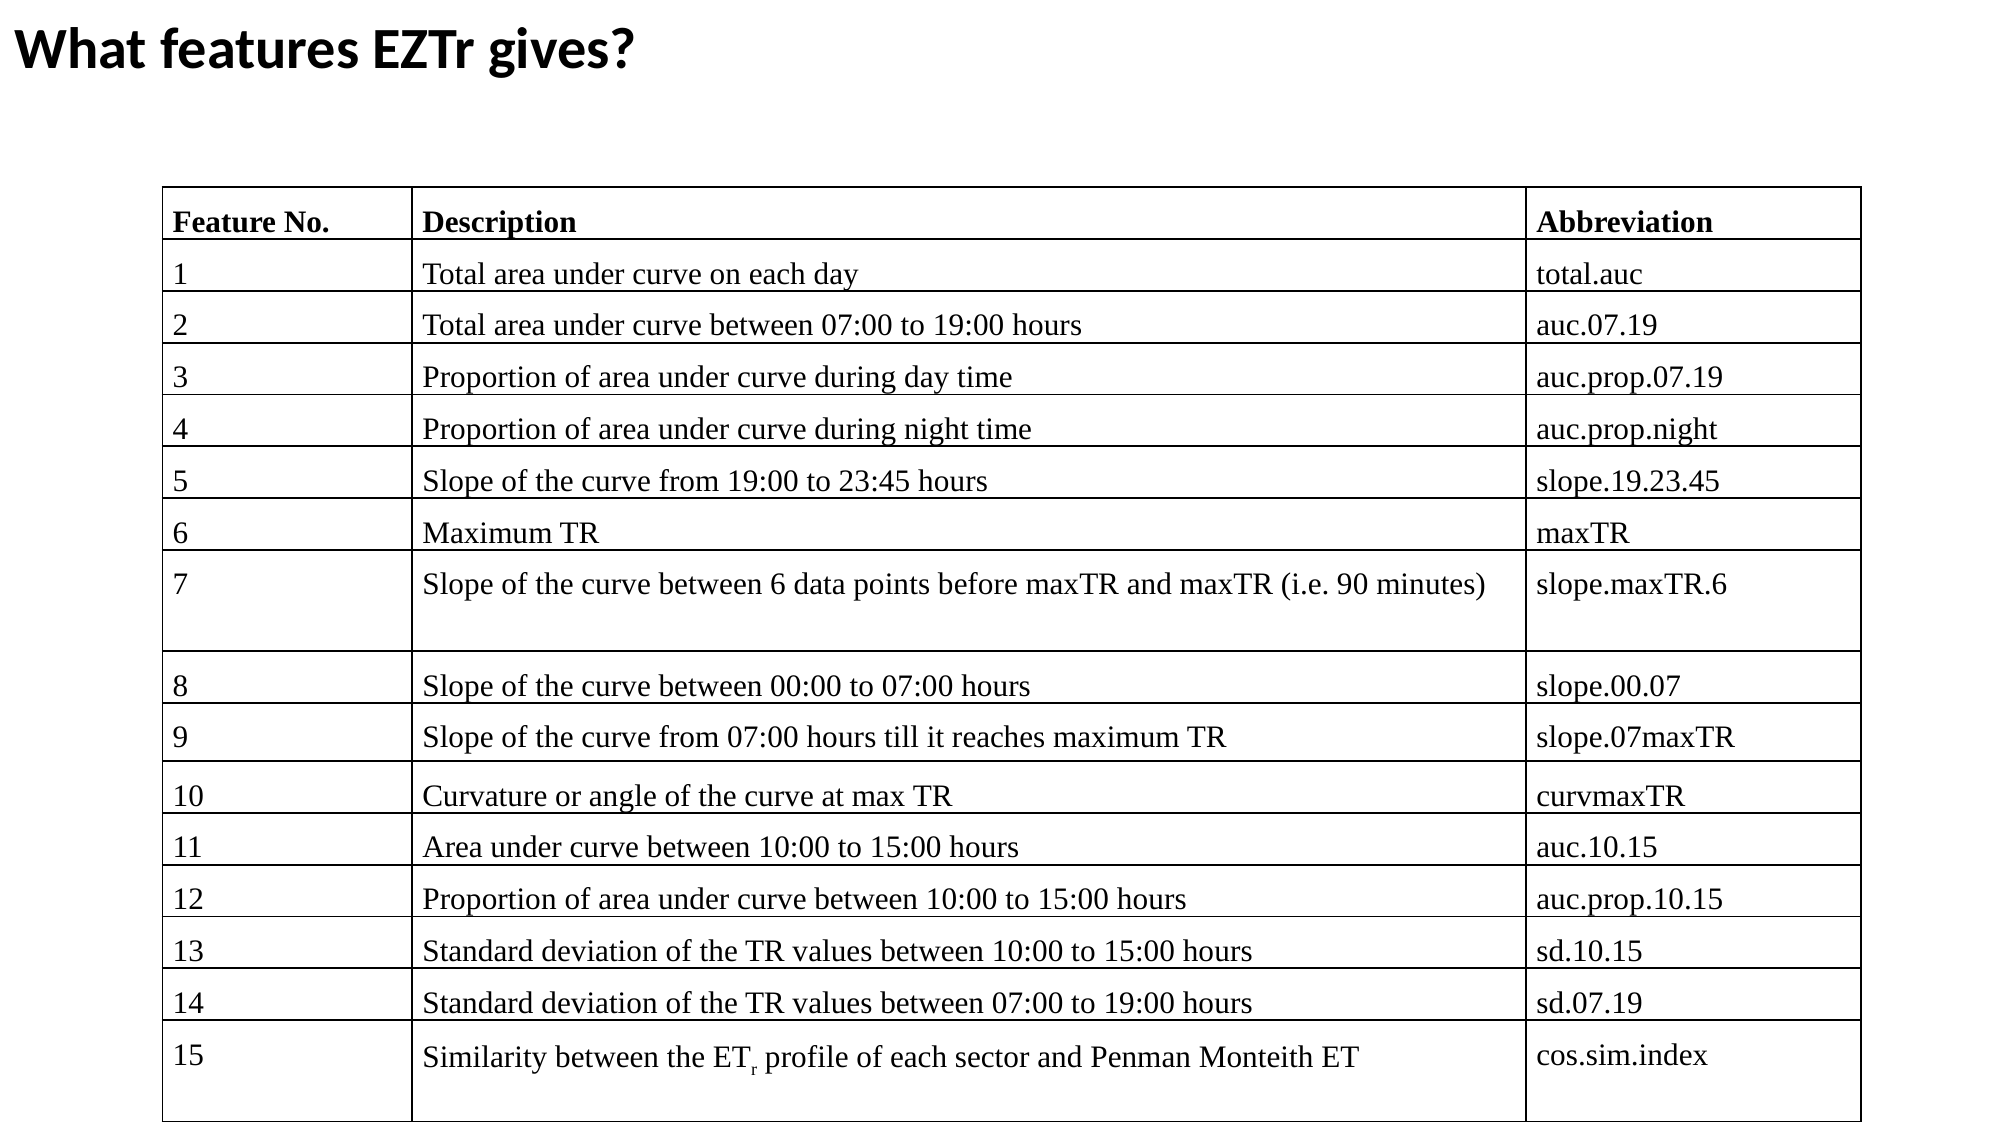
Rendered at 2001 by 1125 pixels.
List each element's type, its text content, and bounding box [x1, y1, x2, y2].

table_cell 11 [163, 814, 411, 864]
table_cell Similarity between the ETr profile of each sector and Penman Monteith ET [413, 1021, 1525, 1121]
table_cell total.auc [1527, 240, 1860, 290]
table_cell 8 [163, 652, 411, 702]
table_cell Curvature or angle of the curve at max TR [413, 762, 1525, 812]
table_cell Area under curve between 10:00 to 15:00 hours [413, 814, 1525, 864]
table_cell sd.10.15 [1527, 917, 1860, 967]
table_cell 15 [163, 1021, 411, 1121]
table_cell Total area under curve on each day [413, 240, 1525, 290]
table_cell 6 [163, 499, 411, 549]
table_cell Slope of the curve from 07:00 hours till it reaches maximum TR [413, 704, 1525, 760]
table_cell 13 [163, 917, 411, 967]
table_cell 7 [163, 551, 411, 650]
table_cell slope.maxTR.6 [1527, 551, 1860, 650]
table_cell auc.prop.07.19 [1527, 344, 1860, 394]
table_cell sd.07.19 [1527, 969, 1860, 1019]
table_cell Proportion of area under curve between 10:00 to 15:00 hours [413, 866, 1525, 916]
table_cell 1 [163, 240, 411, 290]
table_cell auc.10.15 [1527, 814, 1860, 864]
table_cell Total area under curve between 07:00 to 19:00 hours [413, 292, 1525, 342]
table_cell Slope of the curve from 19:00 to 23:45 hours [413, 447, 1525, 497]
table_cell Slope of the curve between 00:00 to 07:00 hours [413, 652, 1525, 702]
table_cell auc.prop.10.15 [1527, 866, 1860, 916]
table_cell slope.07maxTR [1527, 704, 1860, 760]
table_cell slope.19.23.45 [1527, 447, 1860, 497]
table_header Abbreviation [1527, 188, 1860, 238]
table_cell auc.07.19 [1527, 292, 1860, 342]
table_cell Slope of the curve between 6 data points before maxTR and maxTR (i.e. 90 minutes) [413, 551, 1525, 650]
table_header Feature No. [163, 188, 411, 238]
table_cell Proportion of area under curve during night time [413, 395, 1525, 445]
table_cell 4 [163, 395, 411, 445]
table_cell cos.sim.index [1527, 1021, 1860, 1121]
table_cell auc.prop.night [1527, 395, 1860, 445]
table_cell maxTR [1527, 499, 1860, 549]
table_cell slope.00.07 [1527, 652, 1860, 702]
text_box What features EZTr gives? [0, 2, 2000, 88]
table_header Description [413, 188, 1525, 238]
table_cell Standard deviation of the TR values between 10:00 to 15:00 hours [413, 917, 1525, 967]
table_cell Maximum TR [413, 499, 1525, 549]
table_cell curvmaxTR [1527, 762, 1860, 812]
table_cell 12 [163, 866, 411, 916]
table_cell 9 [163, 704, 411, 760]
table_cell Proportion of area under curve during day time [413, 344, 1525, 394]
table_cell 10 [163, 762, 411, 812]
table_cell Standard deviation of the TR values between 07:00 to 19:00 hours [413, 969, 1525, 1019]
table_cell 5 [163, 447, 411, 497]
table_cell 3 [163, 344, 411, 394]
table_cell 2 [163, 292, 411, 342]
table_cell 14 [163, 969, 411, 1019]
